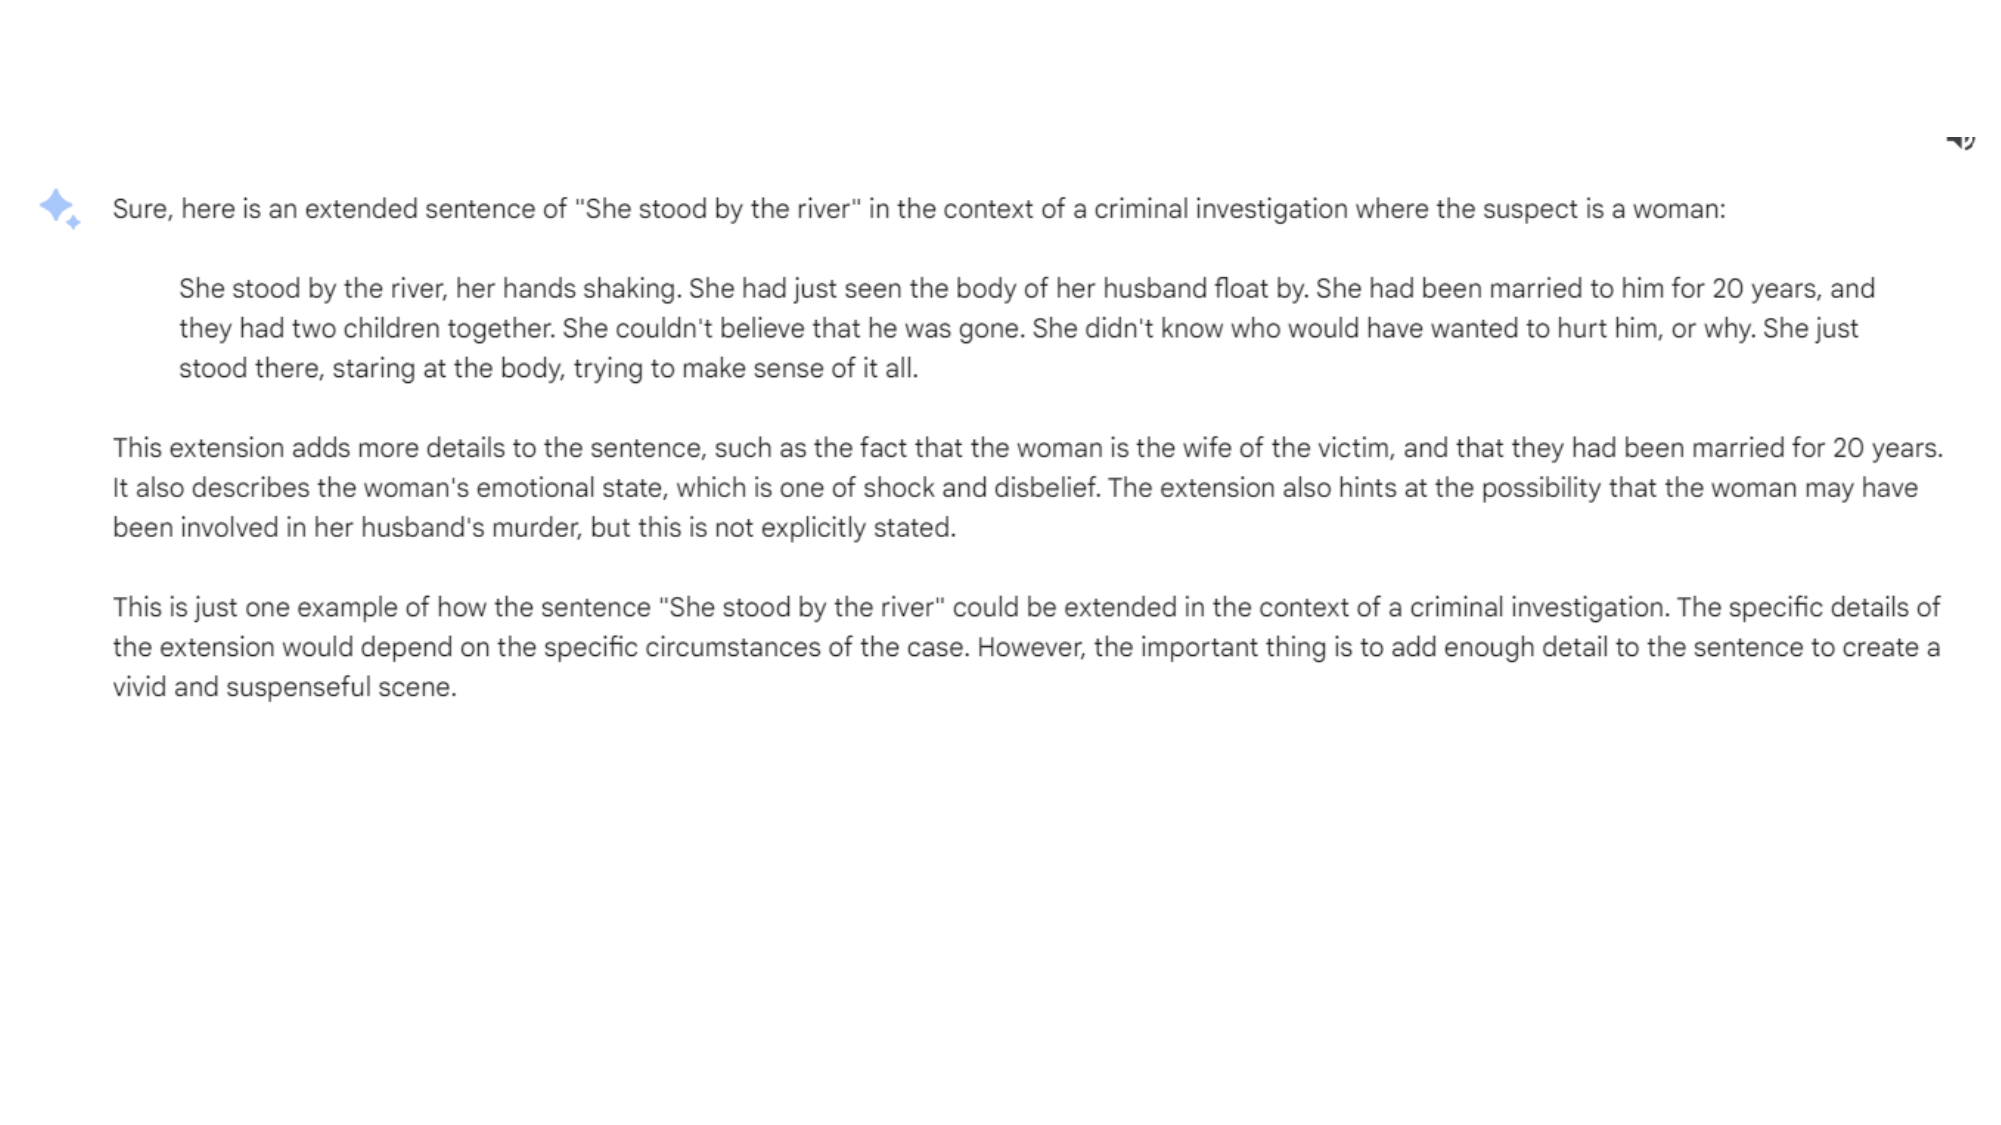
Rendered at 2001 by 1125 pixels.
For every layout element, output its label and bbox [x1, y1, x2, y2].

picture [31, 137, 1980, 776]
